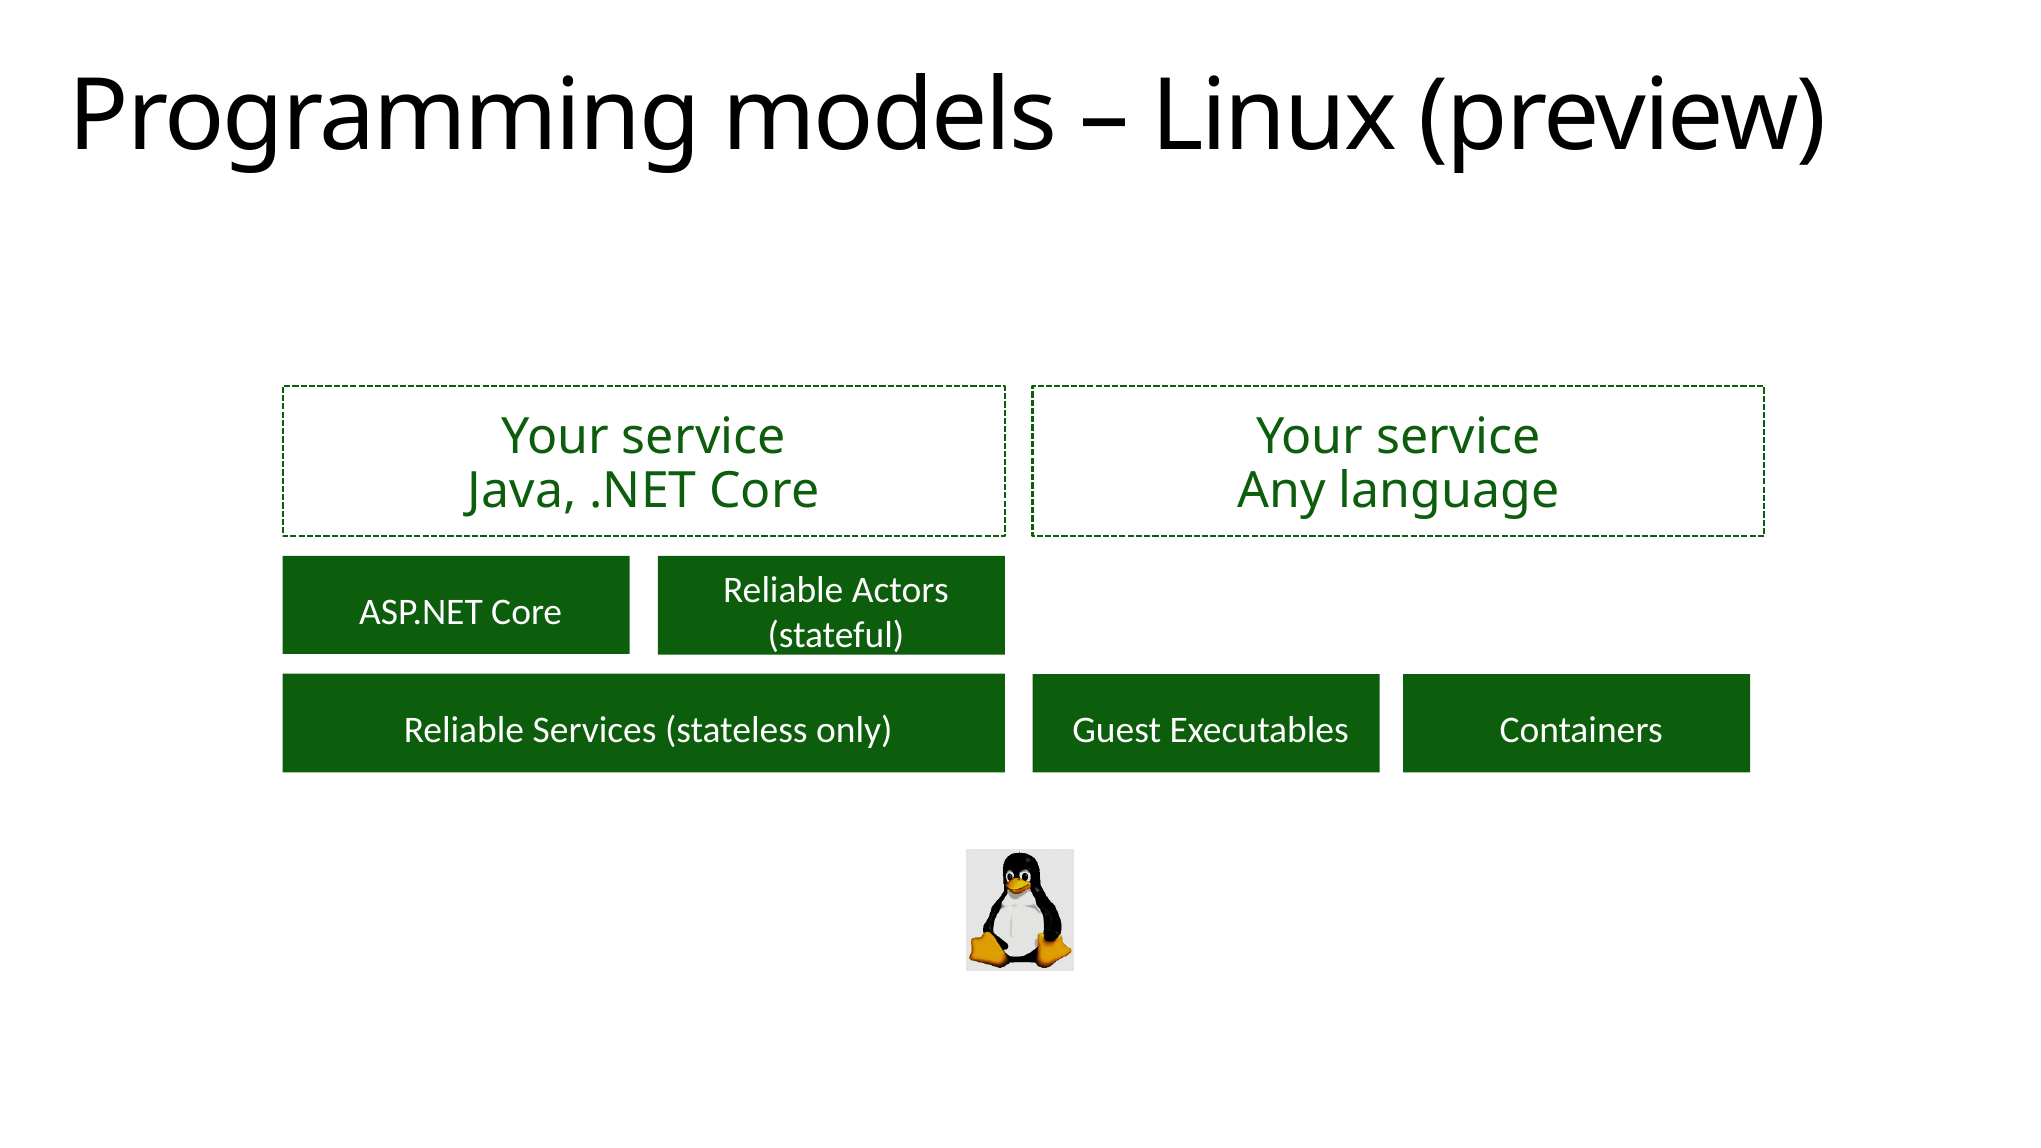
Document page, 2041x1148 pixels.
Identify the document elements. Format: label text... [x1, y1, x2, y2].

text_box Containers [1403, 674, 1751, 773]
picture [966, 849, 1075, 971]
text_box Guest Executables [1032, 674, 1380, 773]
text_box Reliable Services (stateless only) [282, 673, 1005, 773]
text_box ASP.NET Core [282, 555, 630, 654]
text_box Reliable Actors (stateful) [657, 555, 1005, 655]
text_box Your service Java, .NET Core [282, 385, 1006, 537]
title Programming models – Linux (preview) [45, 48, 1996, 199]
text_box Your service Any language [1032, 385, 1765, 537]
